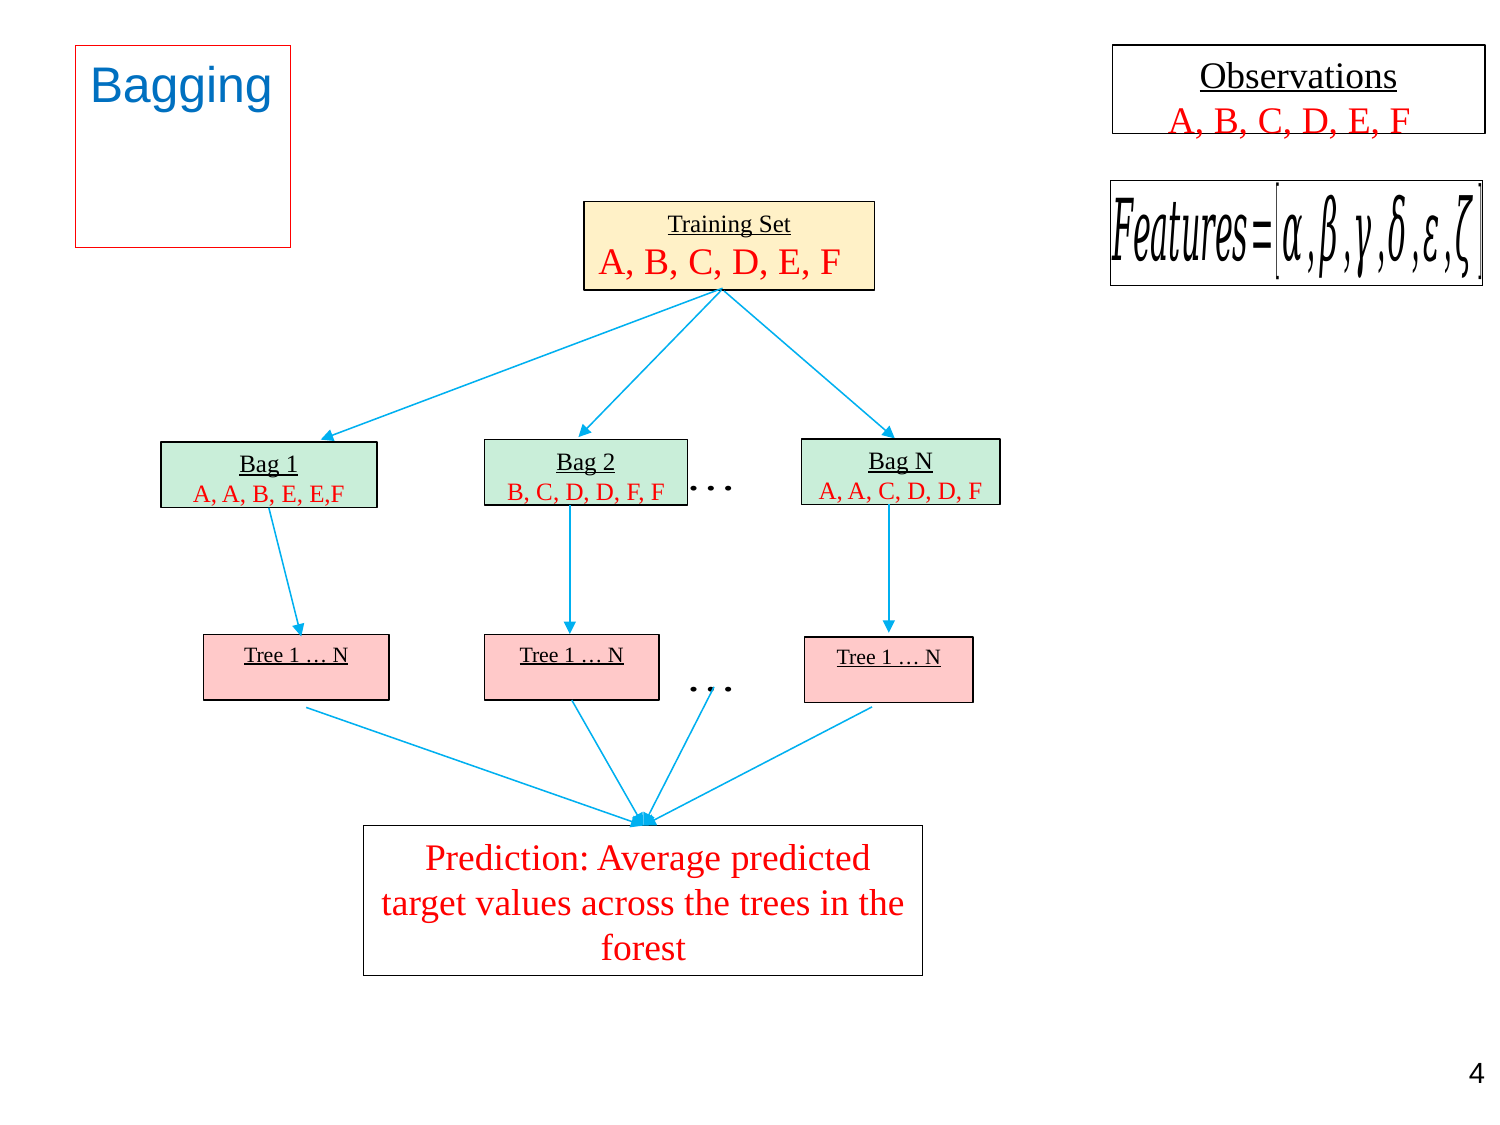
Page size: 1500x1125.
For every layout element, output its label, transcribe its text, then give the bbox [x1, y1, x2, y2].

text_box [320, 287, 723, 440]
text_box Tree 1 … N [203, 634, 389, 701]
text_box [643, 706, 873, 826]
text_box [643, 686, 715, 706]
text_box Tree 1 … N [484, 634, 660, 701]
title Bagging [75, 45, 291, 248]
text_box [268, 507, 302, 637]
text_box Tree 1 … N [804, 637, 974, 703]
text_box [726, 290, 896, 439]
text_box Bag 2 B, C, D, D, F, F [484, 448, 688, 505]
text_box Bag 1 A, A, B, E, E,F [160, 442, 377, 508]
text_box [571, 699, 638, 826]
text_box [305, 707, 566, 826]
slide_number 4 [1275, 1046, 1500, 1125]
text_box Observations A, B, C, D, E, F [1112, 45, 1485, 134]
text_box Bag N A, A, C, D, D, F [801, 438, 1000, 505]
text_box Training Set A, B, C, D, E, F [584, 201, 875, 289]
